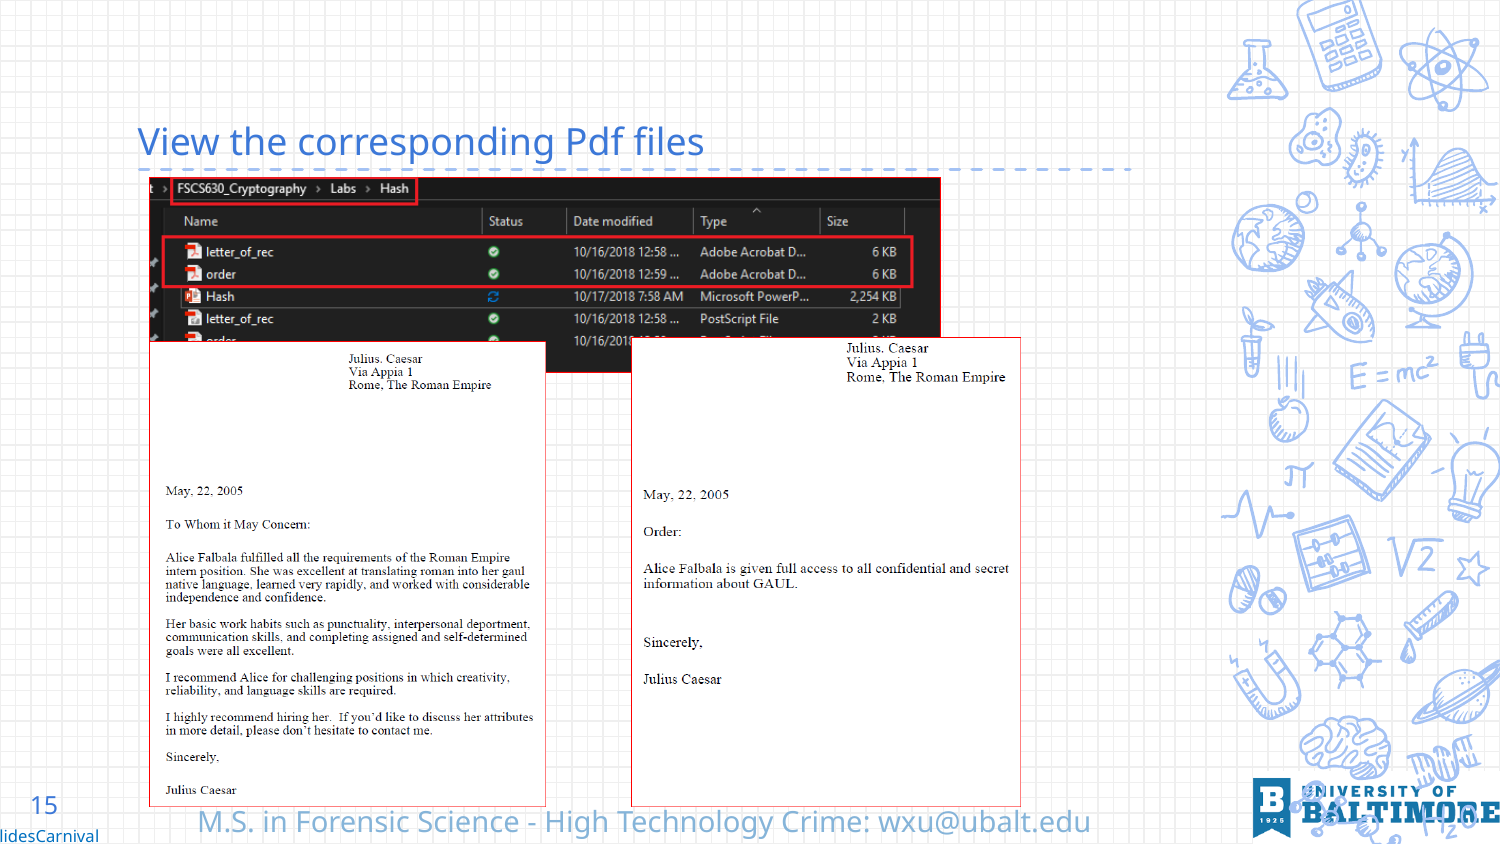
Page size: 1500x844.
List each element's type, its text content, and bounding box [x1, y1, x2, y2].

picture [1327, 813, 1336, 822]
title View the corresponding Pdf files [122, 36, 1130, 178]
picture [1365, 817, 1376, 833]
picture [1253, 771, 1500, 844]
picture [1316, 786, 1321, 797]
picture [149, 177, 1021, 808]
slide_number 15 [14, 774, 105, 840]
